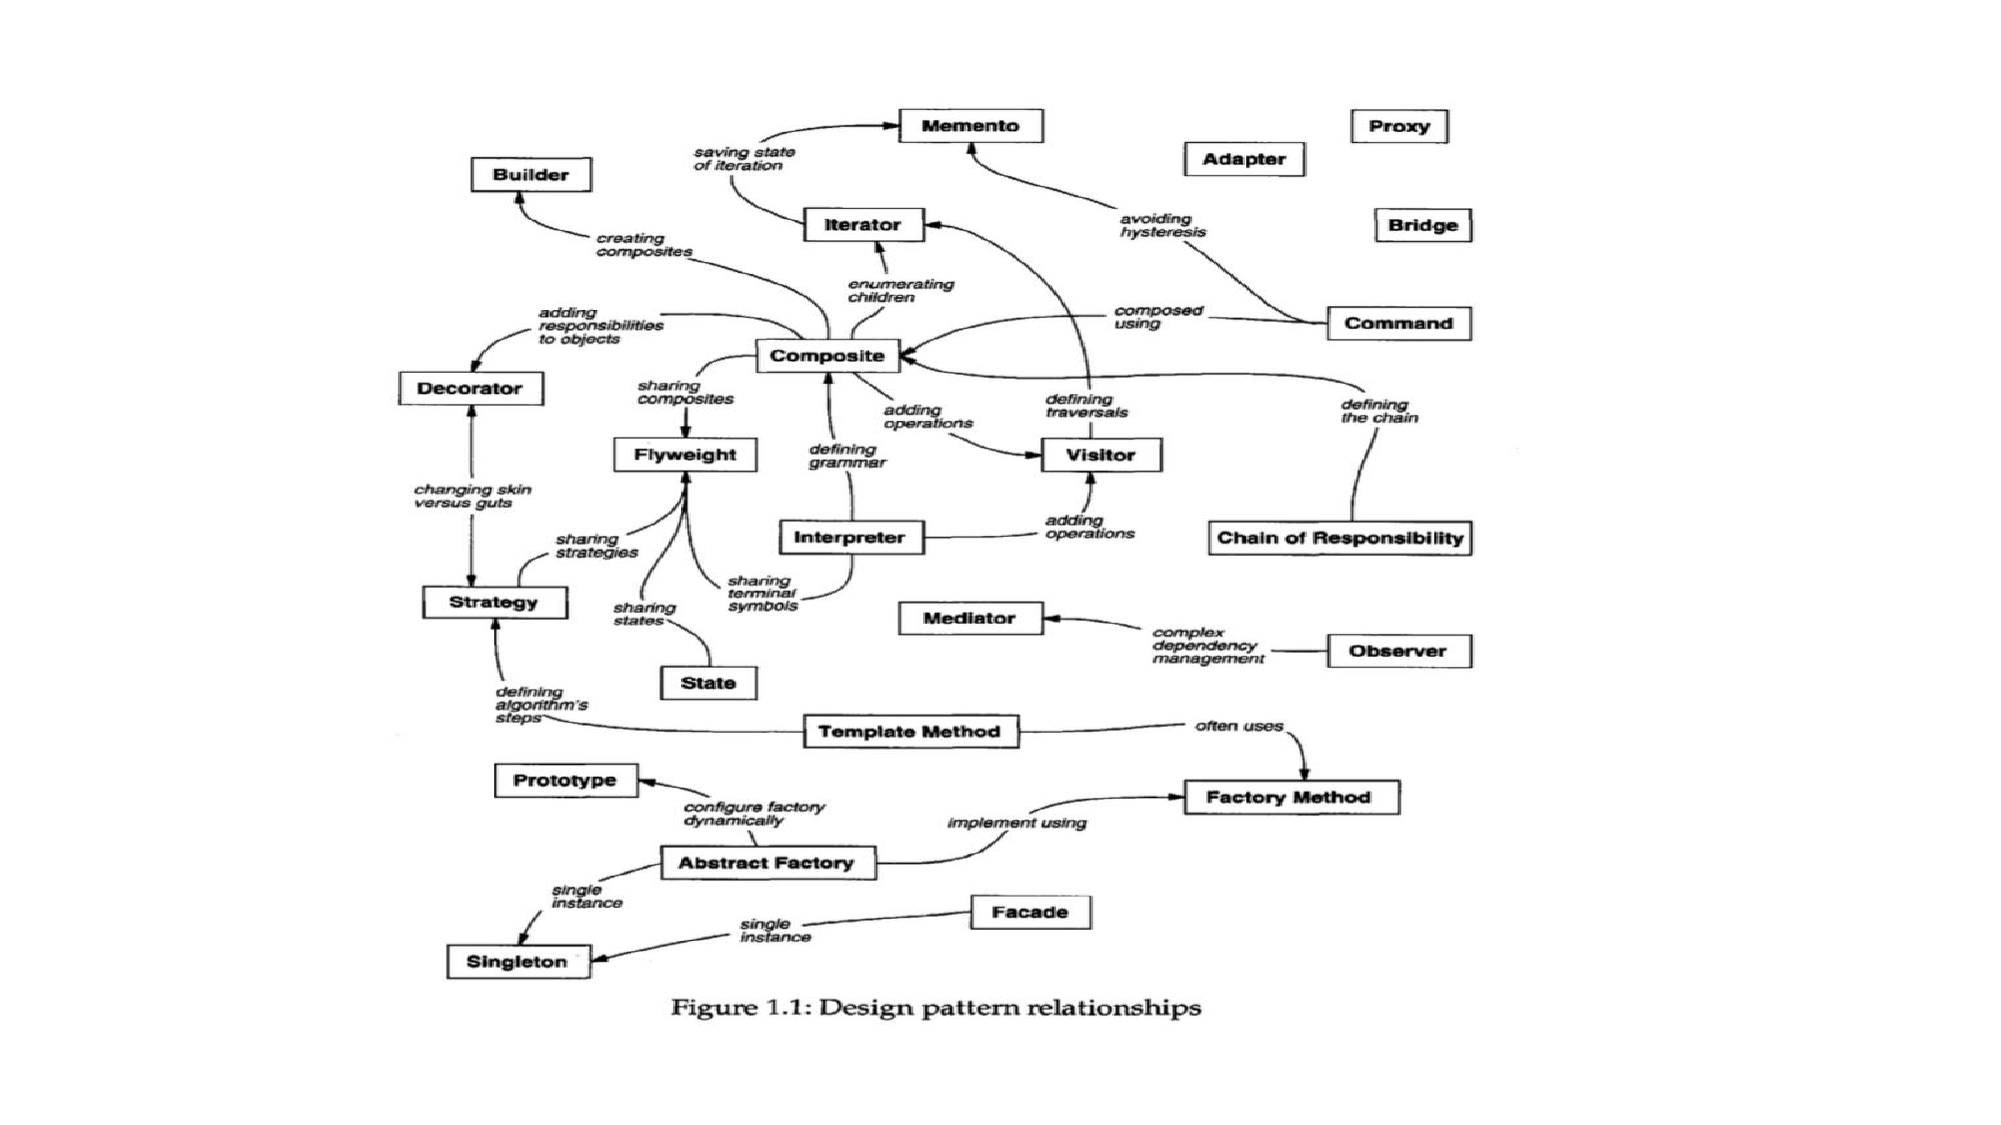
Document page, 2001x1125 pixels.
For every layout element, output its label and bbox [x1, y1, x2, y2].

list [293, 66, 1627, 1062]
